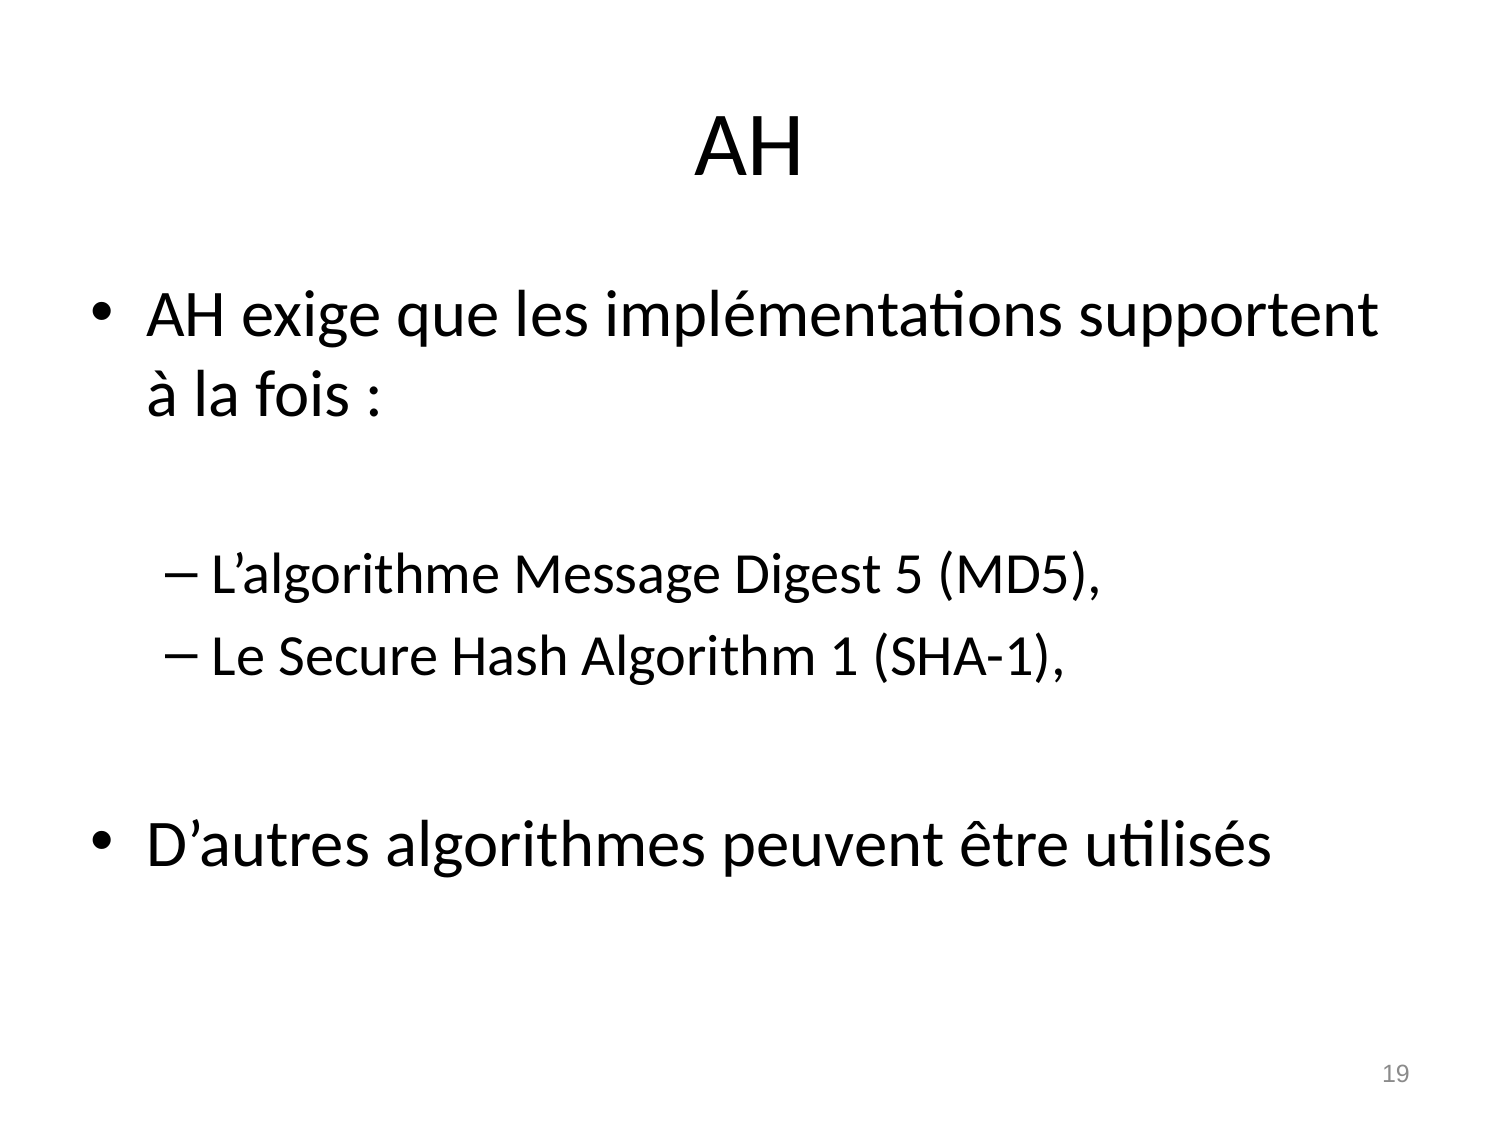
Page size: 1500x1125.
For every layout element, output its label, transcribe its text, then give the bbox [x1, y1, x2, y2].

slide_number 19 [1074, 1042, 1425, 1103]
title AH [75, 45, 1425, 233]
list AH exige que les implémentations supportent à la fois : L’algorithme Message Digest 5 (MD5), Le Secure Hash Algorithm 1 (SHA-1), D’autres algorithmes peuvent être utilisés [75, 262, 1425, 1005]
